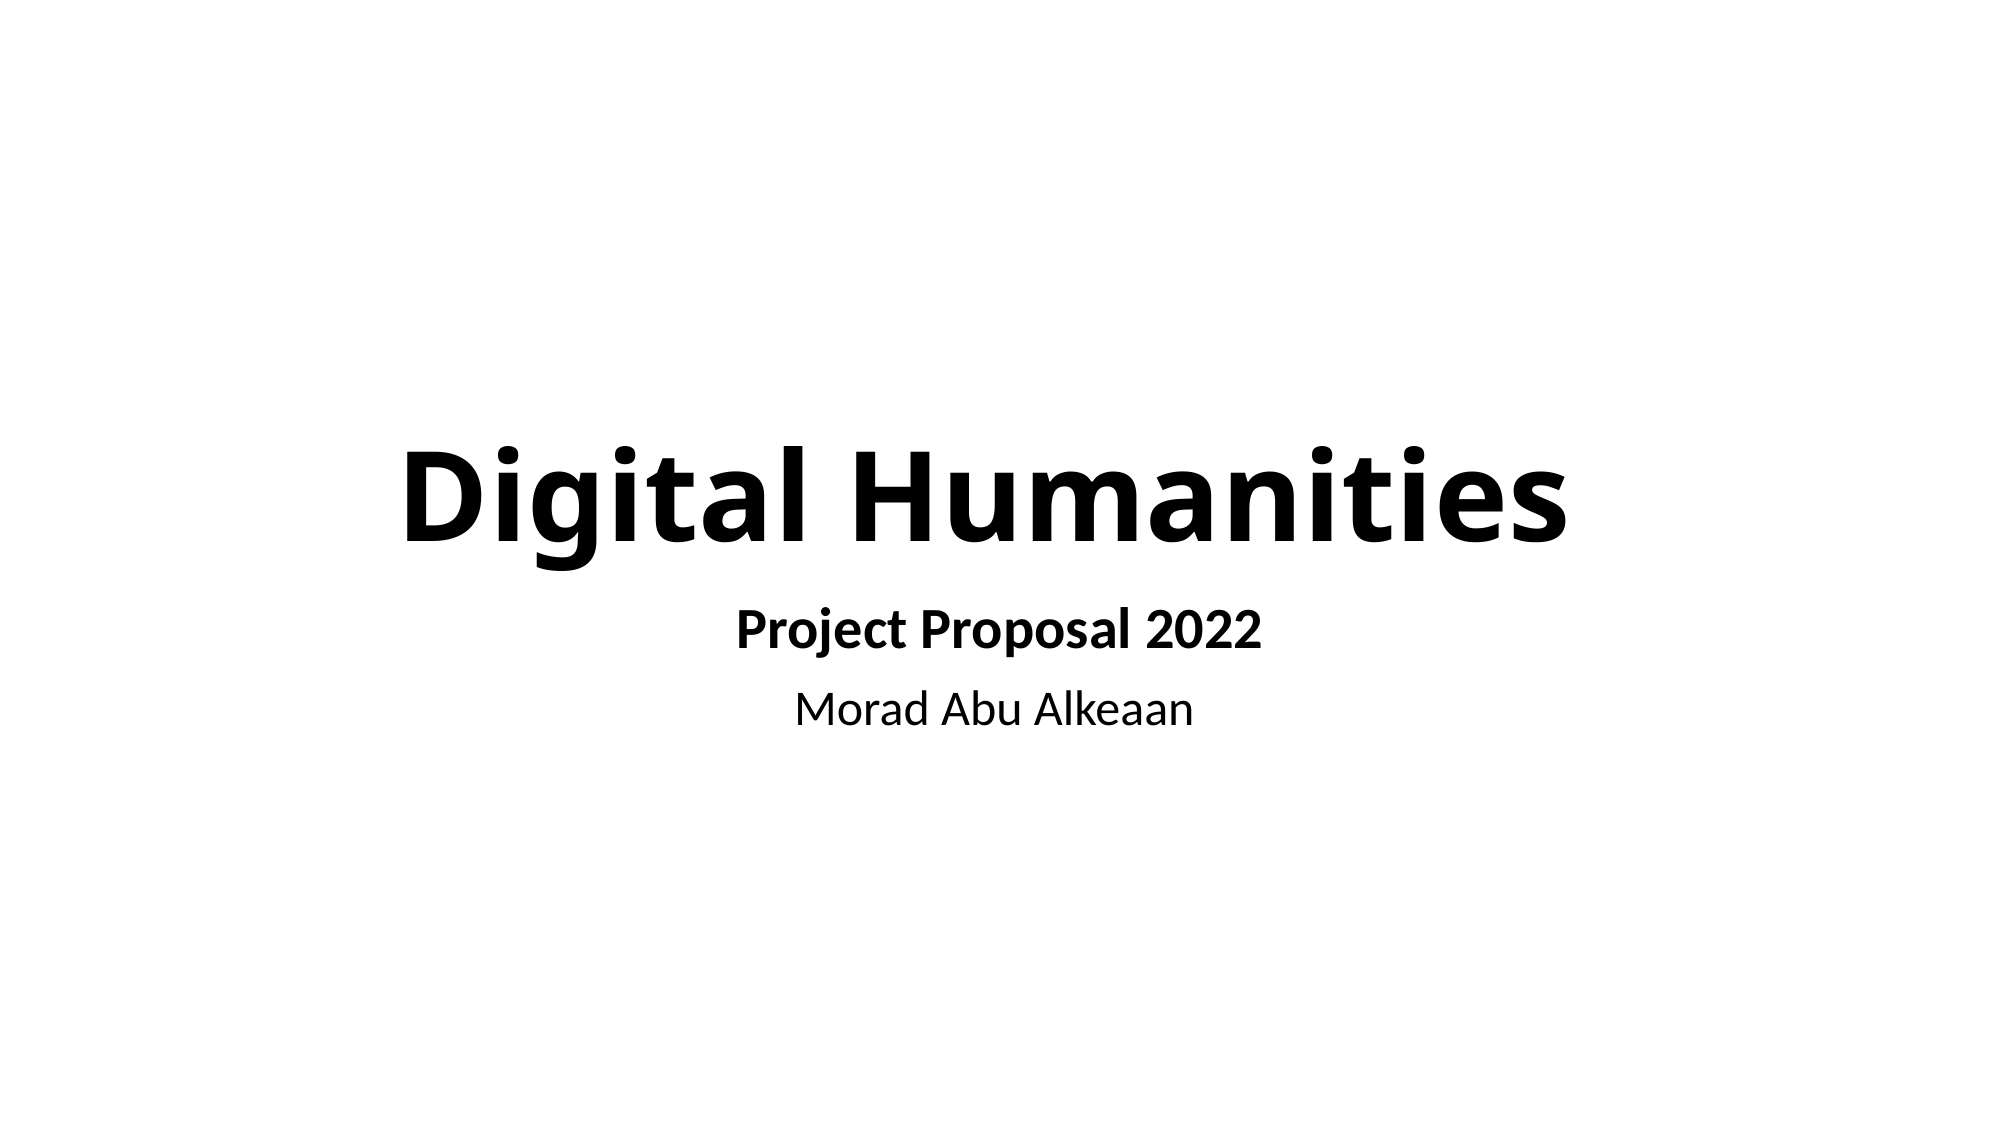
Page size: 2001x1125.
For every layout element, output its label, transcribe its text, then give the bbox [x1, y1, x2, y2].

title Digital Humanities [249, 184, 1750, 576]
subtitle Project Proposal 2022 Morad Abu Alkeaan [249, 590, 1750, 863]
